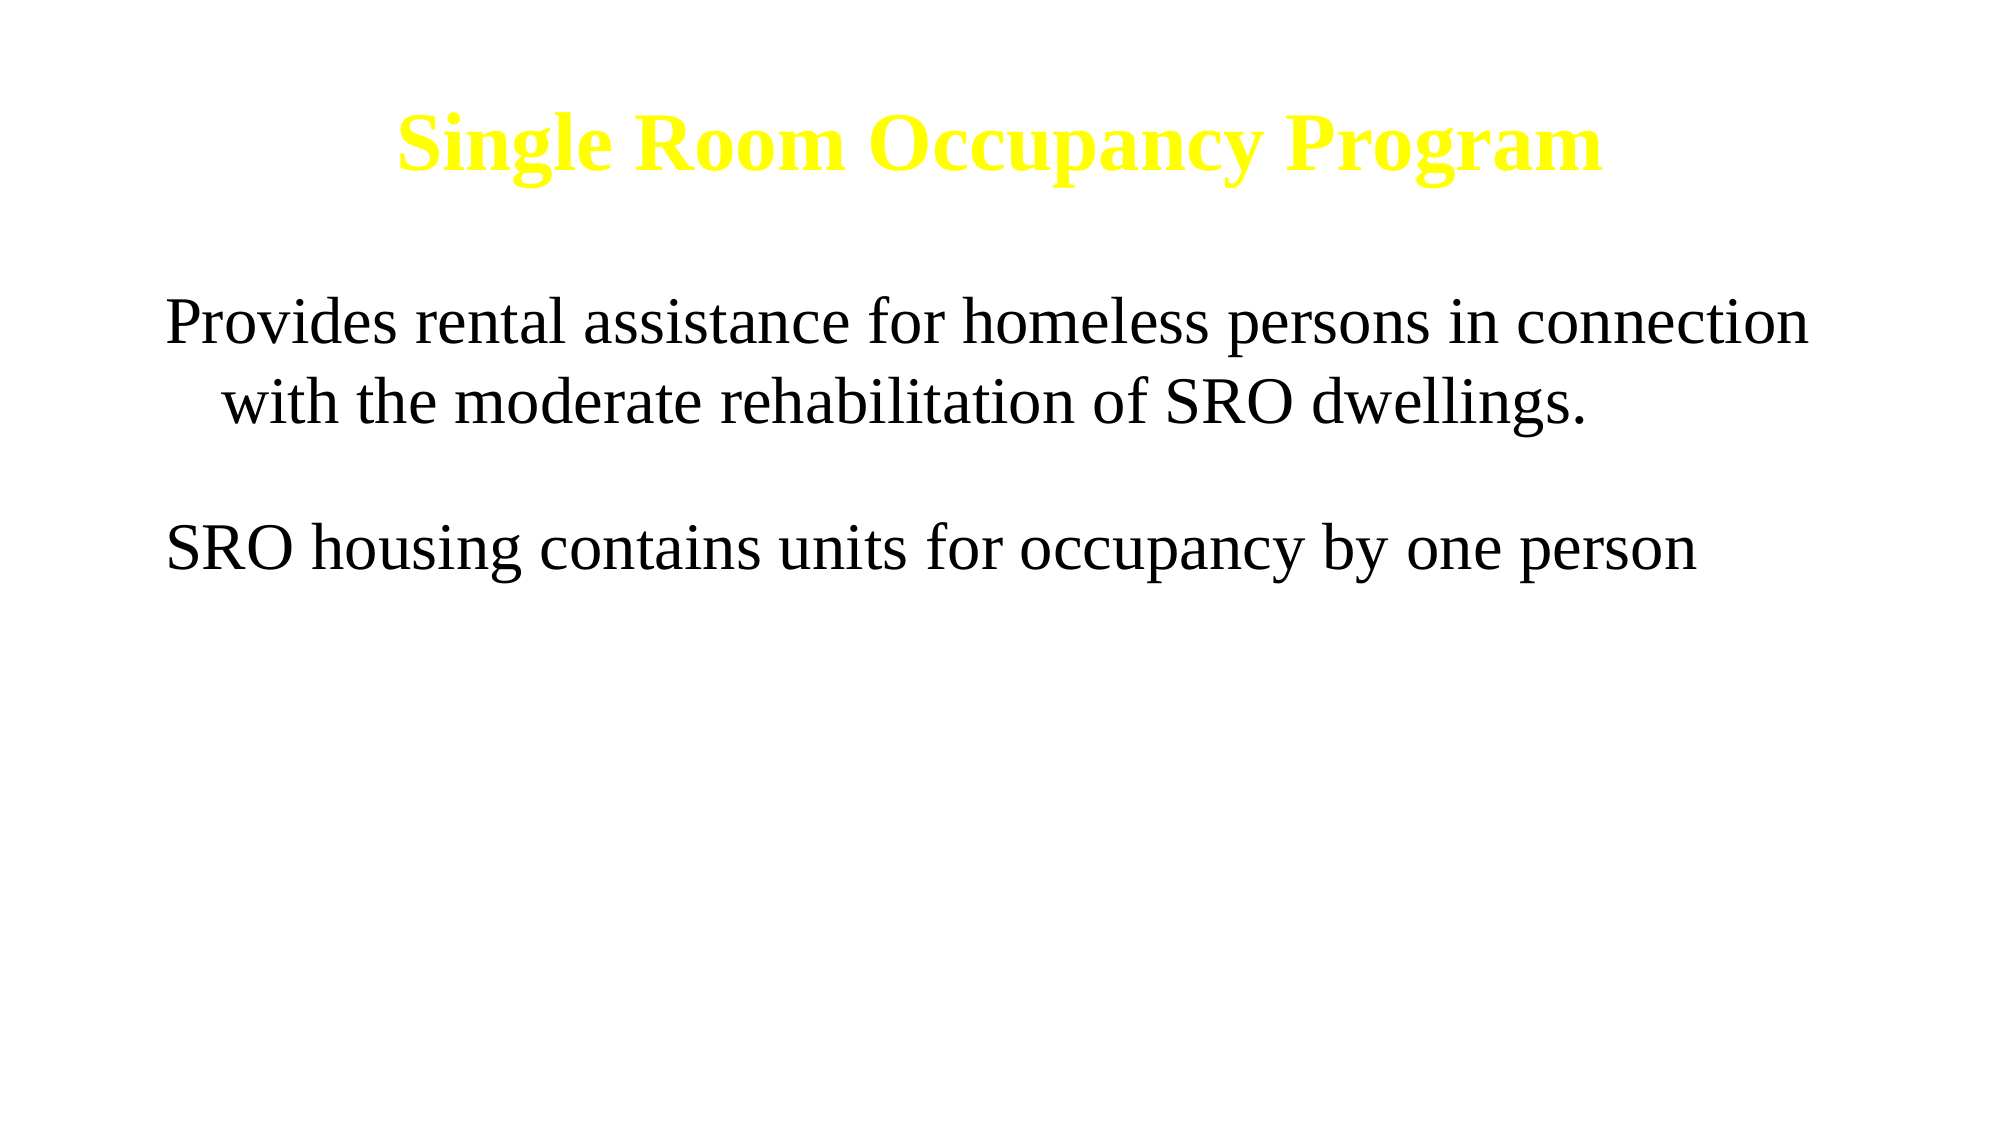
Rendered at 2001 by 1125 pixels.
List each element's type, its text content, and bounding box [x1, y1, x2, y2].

text_box Provides rental assistance for homeless persons in connection with the moderate rehabilitation of SRO dwellings. SRO housing contains units for occupancy by one person [150, 269, 1850, 1000]
text_box Single Room Occupancy Program [150, 37, 1850, 238]
